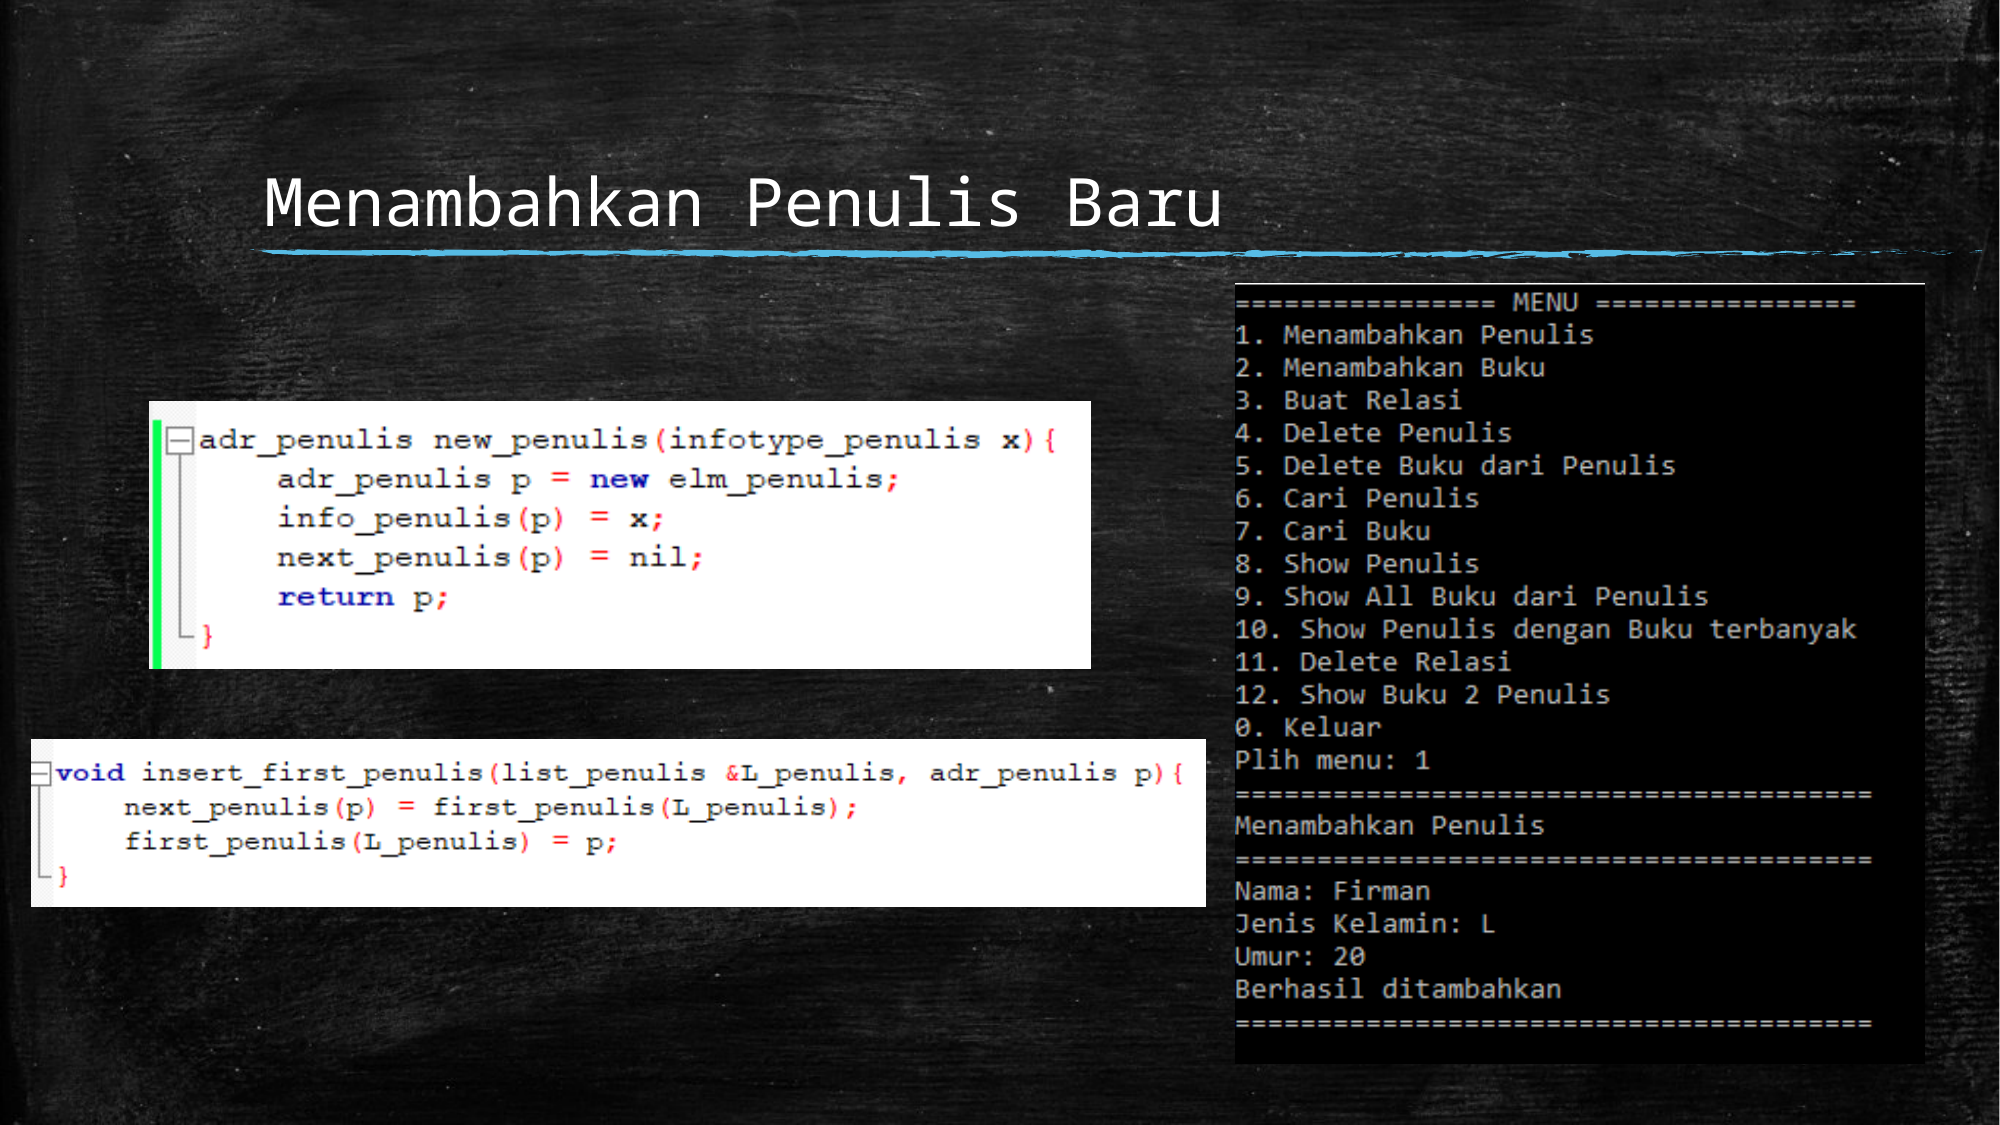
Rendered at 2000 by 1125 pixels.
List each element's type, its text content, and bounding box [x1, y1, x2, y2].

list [149, 401, 1091, 669]
picture [31, 739, 1206, 908]
title Menambahkan Penulis Baru [249, 80, 1750, 248]
picture [1235, 283, 1925, 1064]
